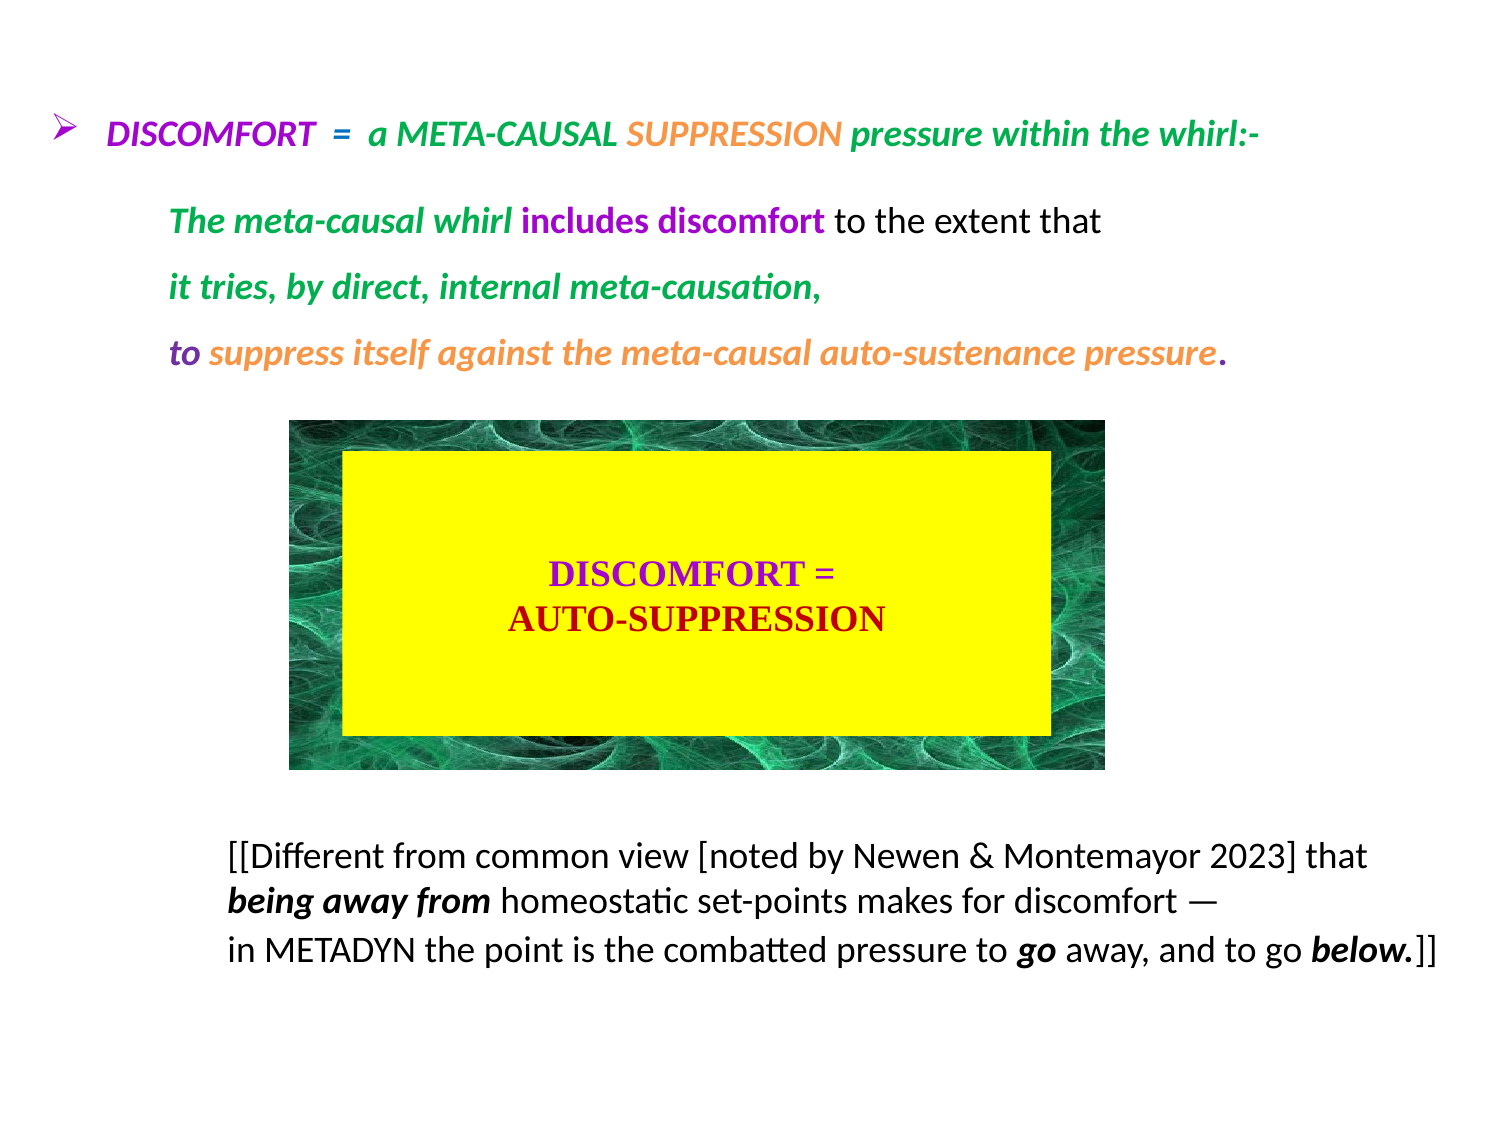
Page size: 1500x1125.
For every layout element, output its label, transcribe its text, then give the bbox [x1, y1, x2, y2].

picture [288, 420, 1105, 770]
list DISCOMFORT = a META-CAUSAL SUPPRESSION pressure within the whirl:- The meta-causal whirl includes discomfort to the extent that it tries, by direct, internal meta-causation, to suppress itself against the meta-causal auto-sustenance pressure. [[Different from common view [noted by Newen & Montemayor 2023] that being away from homeostatic set-points makes for discomfort — in METADYN the point is the combatted pressure to go away, and to go below.]] [35, 101, 1465, 1059]
